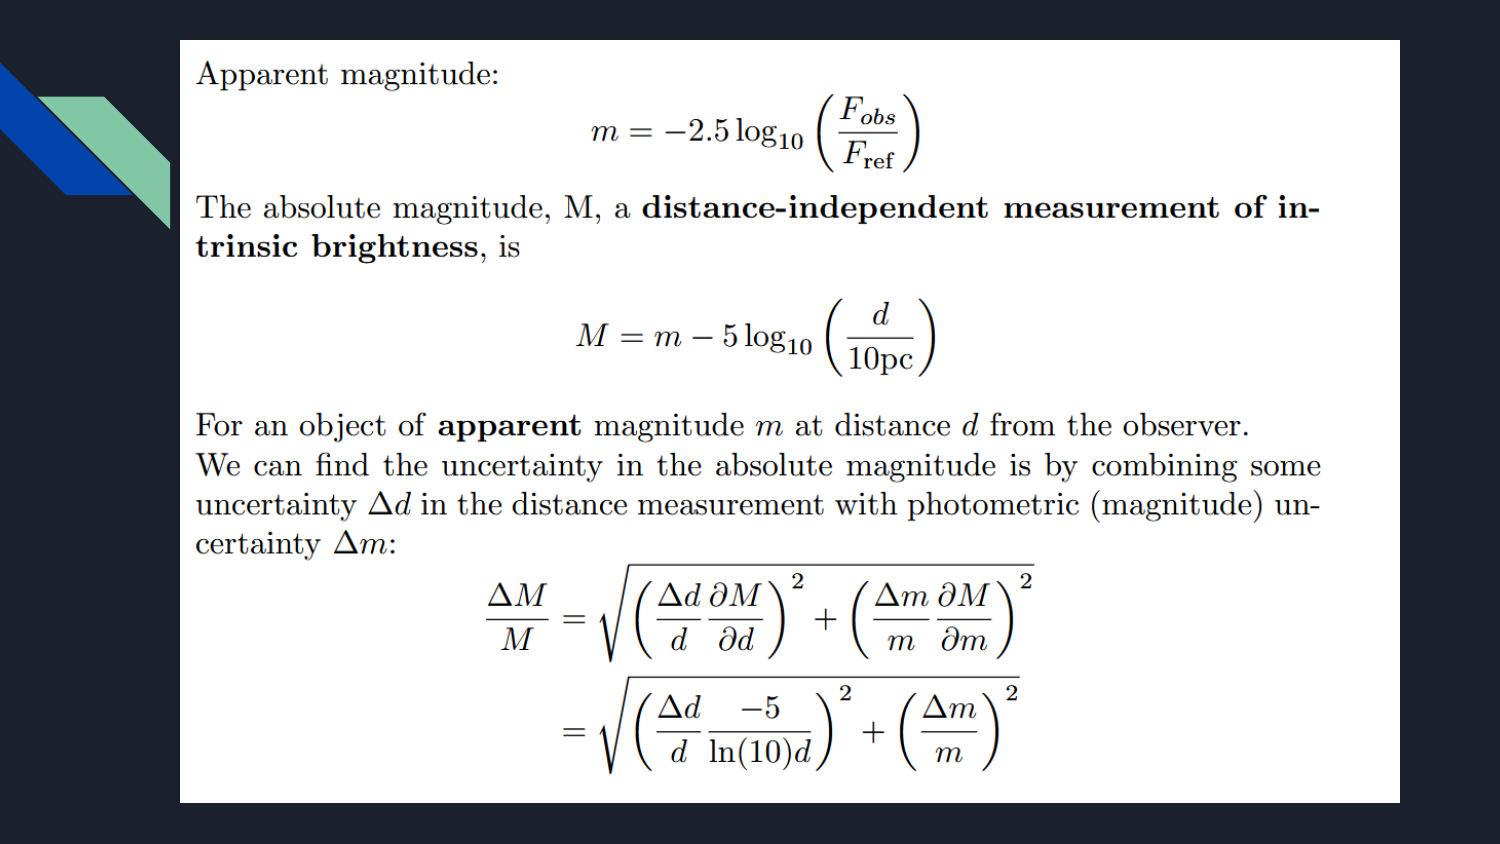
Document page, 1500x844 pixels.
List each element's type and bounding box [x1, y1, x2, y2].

picture [180, 40, 1400, 804]
